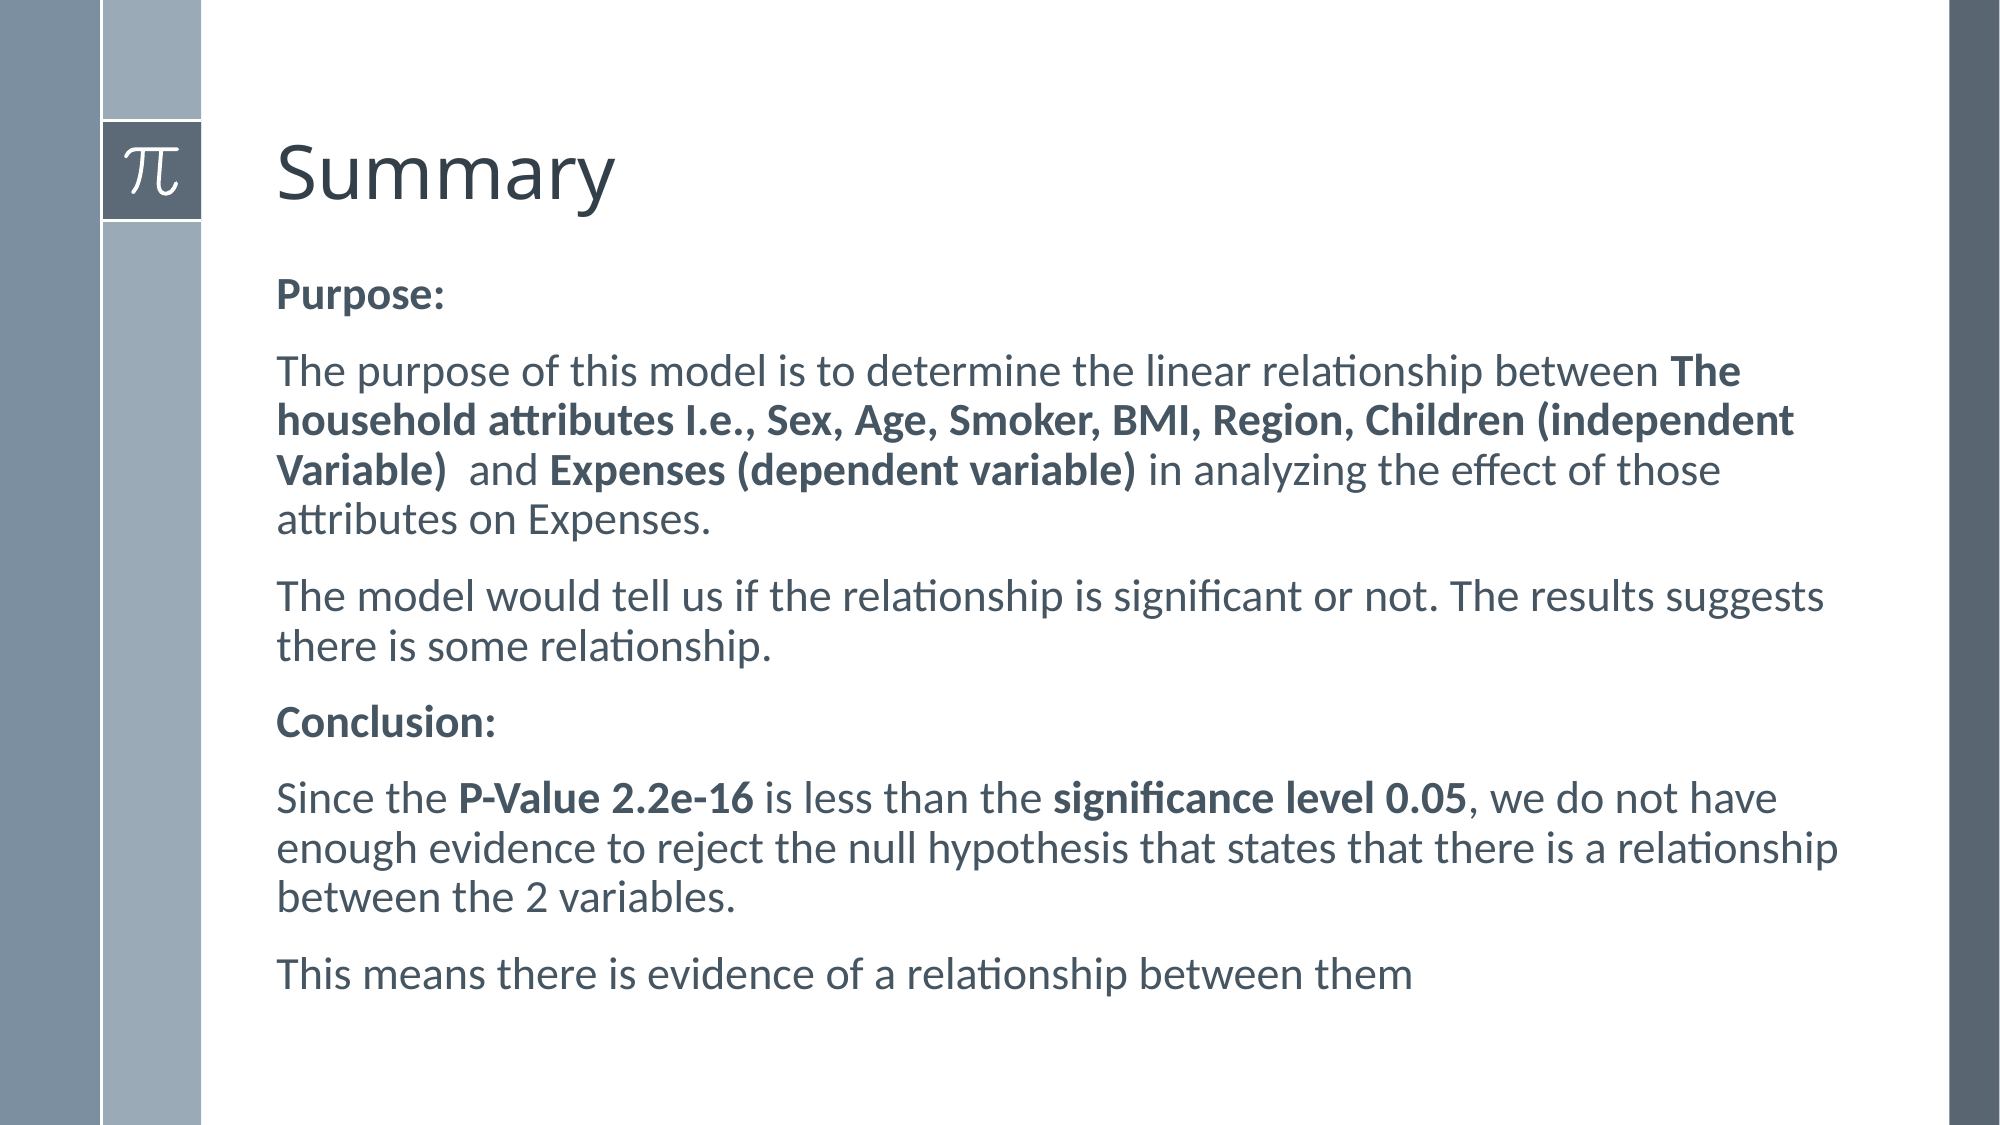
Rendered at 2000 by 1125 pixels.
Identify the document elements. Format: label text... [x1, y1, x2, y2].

list Purpose: The purpose of this model is to determine the linear relationship between The household attributes I.e., Sex, Age, Smoker, BMI, Region, Children (independent Variable) and Expenses (dependent variable) in analyzing the effect of those attributes on Expenses. The model would tell us if the relationship is significant or not. The results suggests there is some relationship. Conclusion: Since the P-Value 2.2e-16 is less than the significance level 0.05, we do not have enough evidence to reject the null hypothesis that states that there is a relationship between the 2 variables. This means there is evidence of a relationship between them [261, 262, 1867, 1013]
title Summary [261, 18, 1867, 223]
